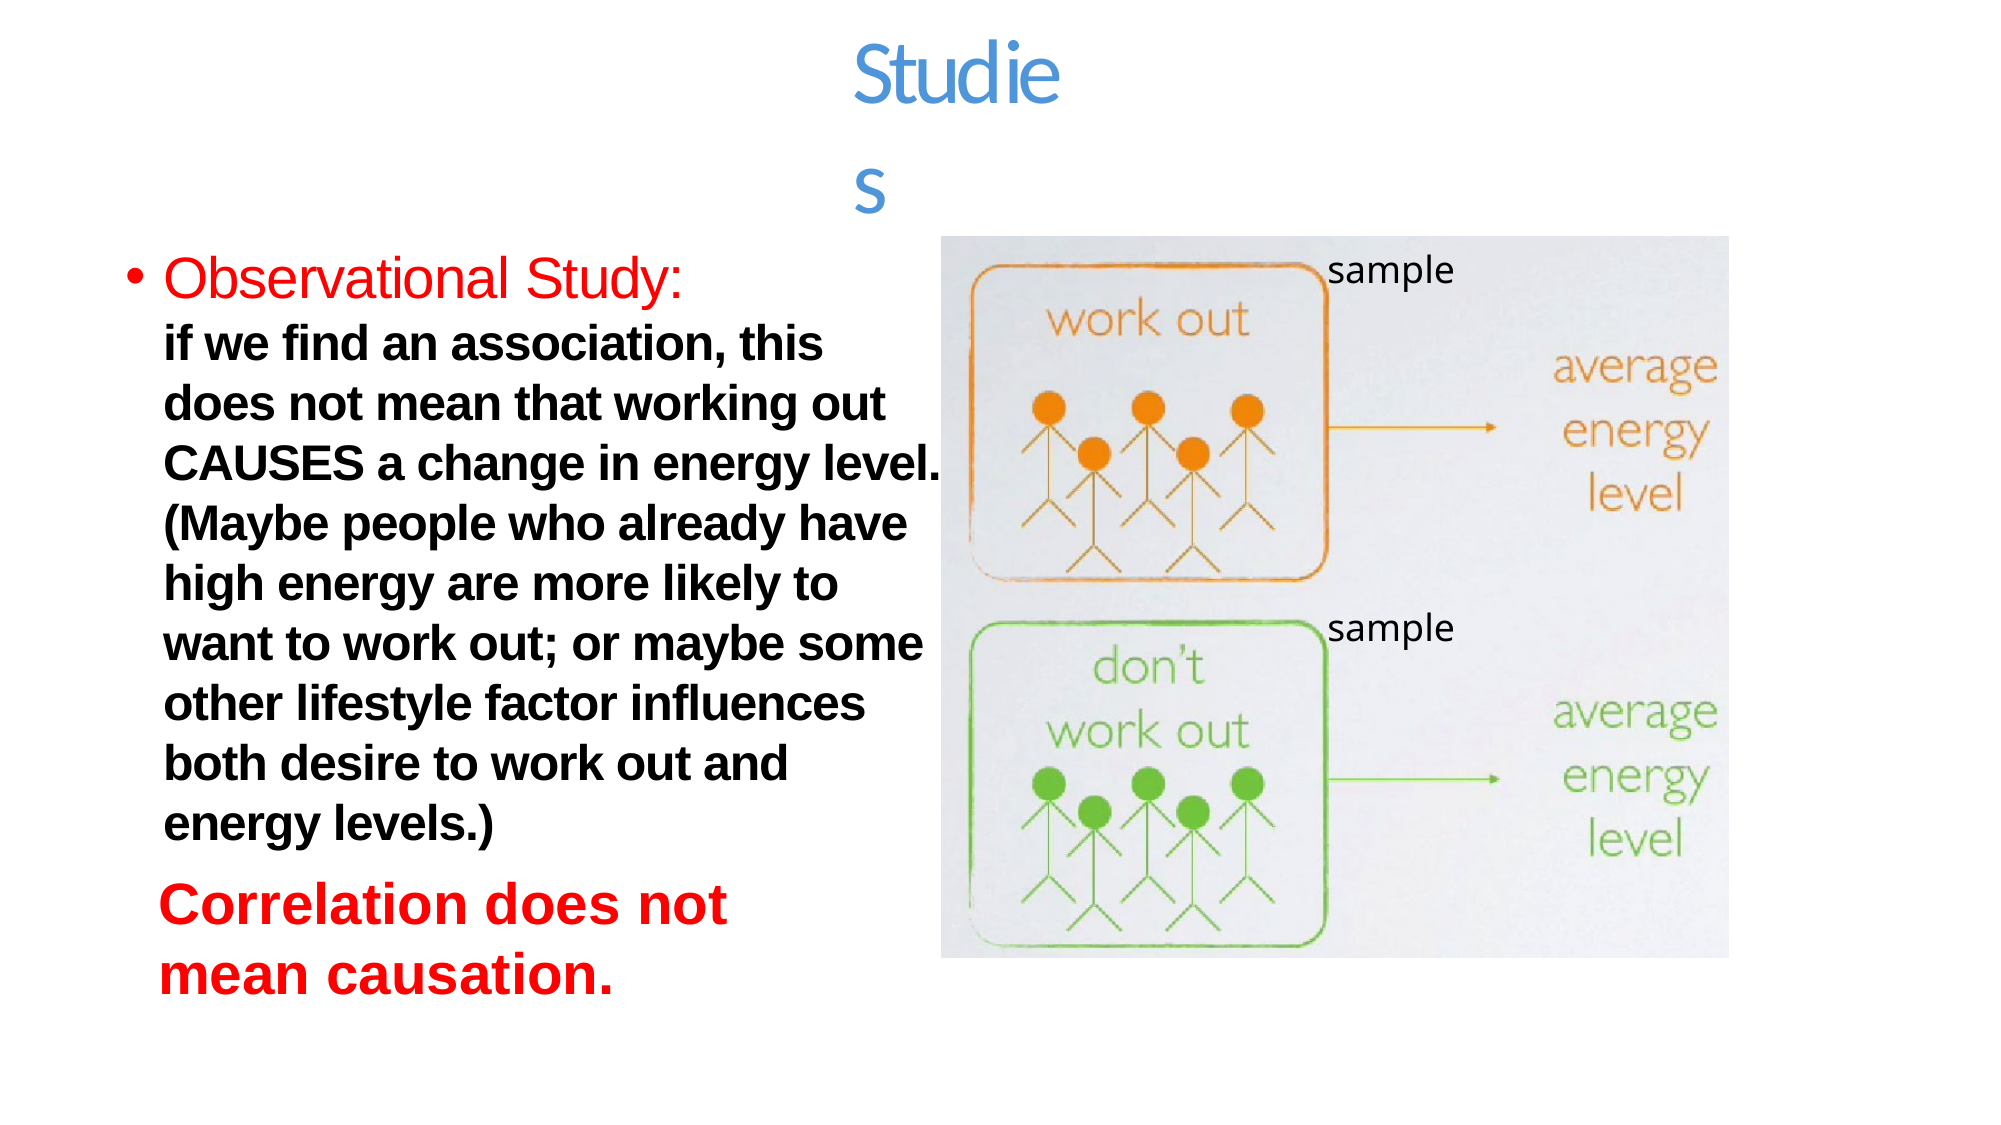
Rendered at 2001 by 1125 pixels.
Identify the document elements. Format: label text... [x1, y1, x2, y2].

text_box Observational Study: if we find an association, this does not mean that working out CAUSES a change in energy level. (Maybe people who already have high energy are more likely to want to work out; or maybe some other lifestyle factor influences both desire to work out and energy levels.) [123, 238, 940, 851]
text_box Correlation does not mean causation. [143, 858, 743, 1014]
title Studies [139, 0, 1083, 232]
picture [940, 235, 1729, 958]
